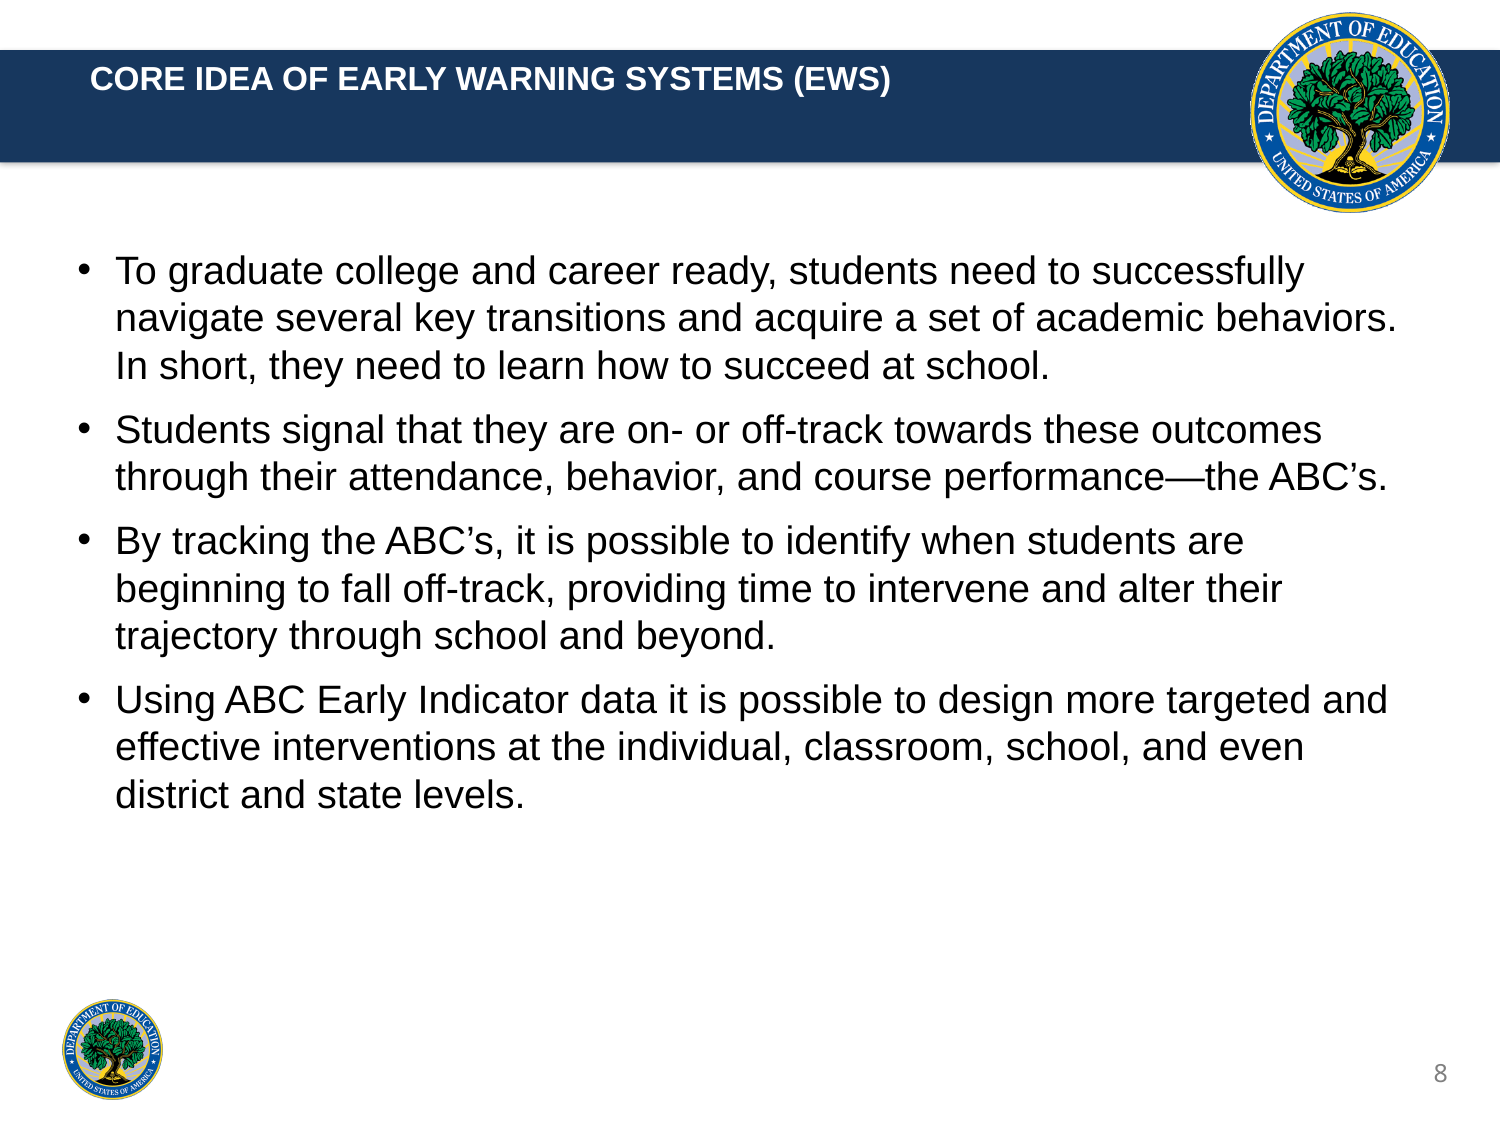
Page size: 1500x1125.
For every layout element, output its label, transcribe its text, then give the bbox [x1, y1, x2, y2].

text_box CORE IDEA OF EARLY WARNING SYSTEMS (EWS) [74, 49, 1113, 180]
text_box 8 [1324, 1049, 1463, 1099]
list To graduate college and career ready, students need to successfully navigate several key transitions and acquire a set of academic behaviors. In short, they need to learn how to succeed at school. Students signal that they are on- or off-track towards these outcomes through their attendance, behavior, and course performance—the ABC’s. By tracking the ABC’s, it is possible to identify when students are beginning to fall off-track, providing time to intervene and alter their trajectory through school and beyond. Using ABC Early Indicator data it is possible to design more targeted and effective interventions at the individual, classroom, school, and even district and state levels. [62, 237, 1438, 980]
picture [62, 999, 163, 1100]
picture [1250, 12, 1450, 213]
